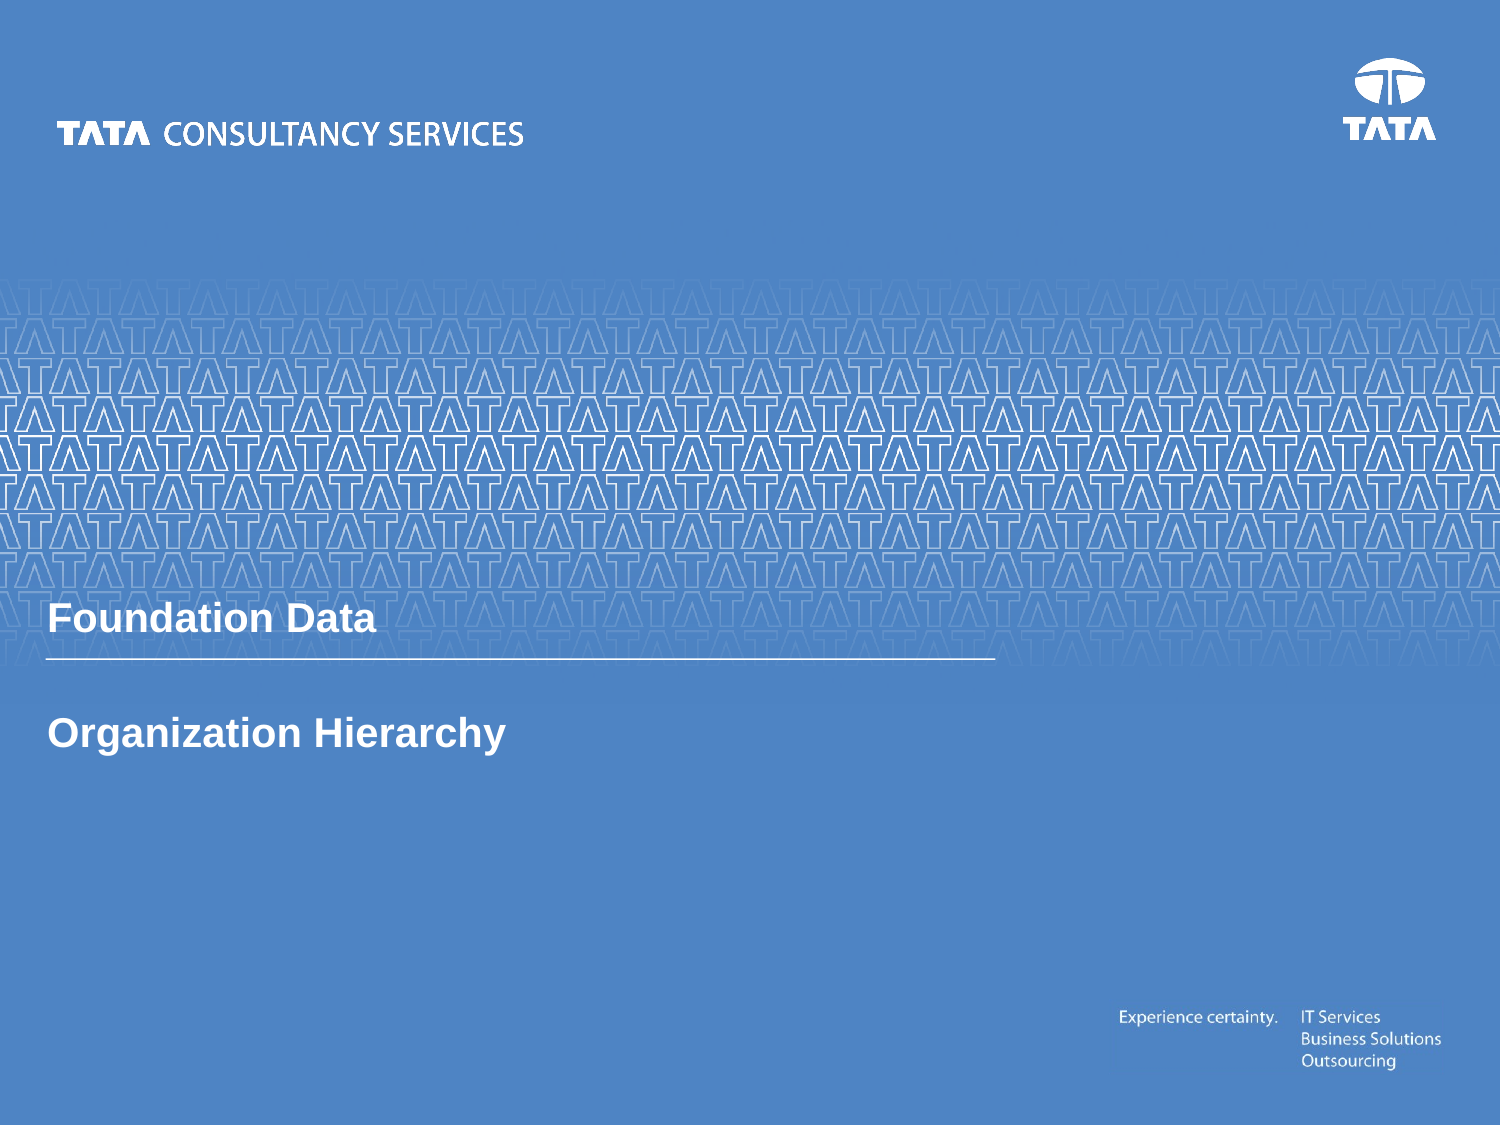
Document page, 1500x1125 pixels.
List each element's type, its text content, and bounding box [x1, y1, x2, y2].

picture [1343, 58, 1436, 140]
picture [0, 220, 1500, 704]
picture [57, 116, 525, 154]
title Foundation Data Organization Hierarchy [31, 575, 1326, 766]
picture [1108, 999, 1445, 1075]
